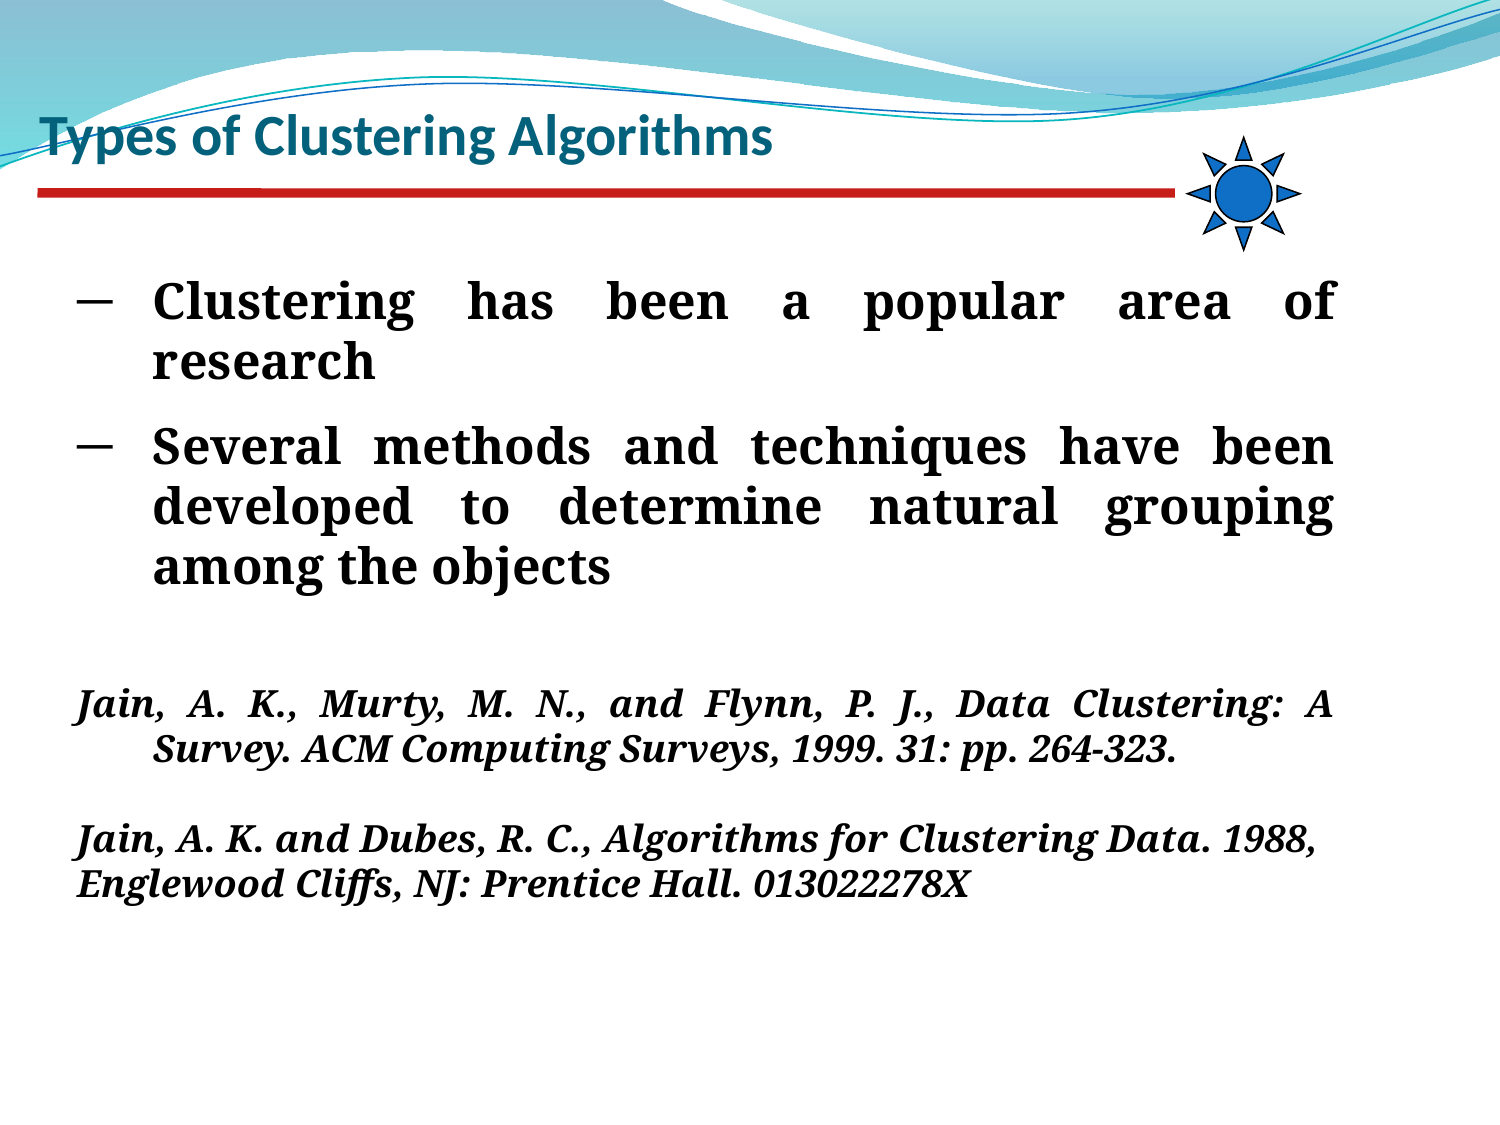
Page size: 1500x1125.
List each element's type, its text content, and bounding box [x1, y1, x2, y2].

text_box [1235, 227, 1252, 250]
title Types of Clustering Algorithms [24, 0, 1376, 176]
text_box [1235, 137, 1252, 161]
text_box [1187, 185, 1211, 202]
text_box [1261, 153, 1284, 176]
text_box [1215, 165, 1272, 222]
text_box [1203, 153, 1226, 176]
text_box Clustering has been a popular area of research Several methods and techniques have been developed to determine natural grouping among the objects Jain, A. K., Murty, M. N., and Flynn, P. J., Data Clustering: A Survey. ACM Computing Surveys, 1999. 31: pp. 264-323. Jain, A. K. and Dubes, R. C., Algorithms for Clustering Data. 1988, Englewood Cliffs, NJ: Prentice Hall. 013022278X [62, 262, 1350, 913]
text_box [1261, 211, 1284, 234]
text_box [1277, 185, 1300, 202]
text_box [1203, 211, 1226, 234]
